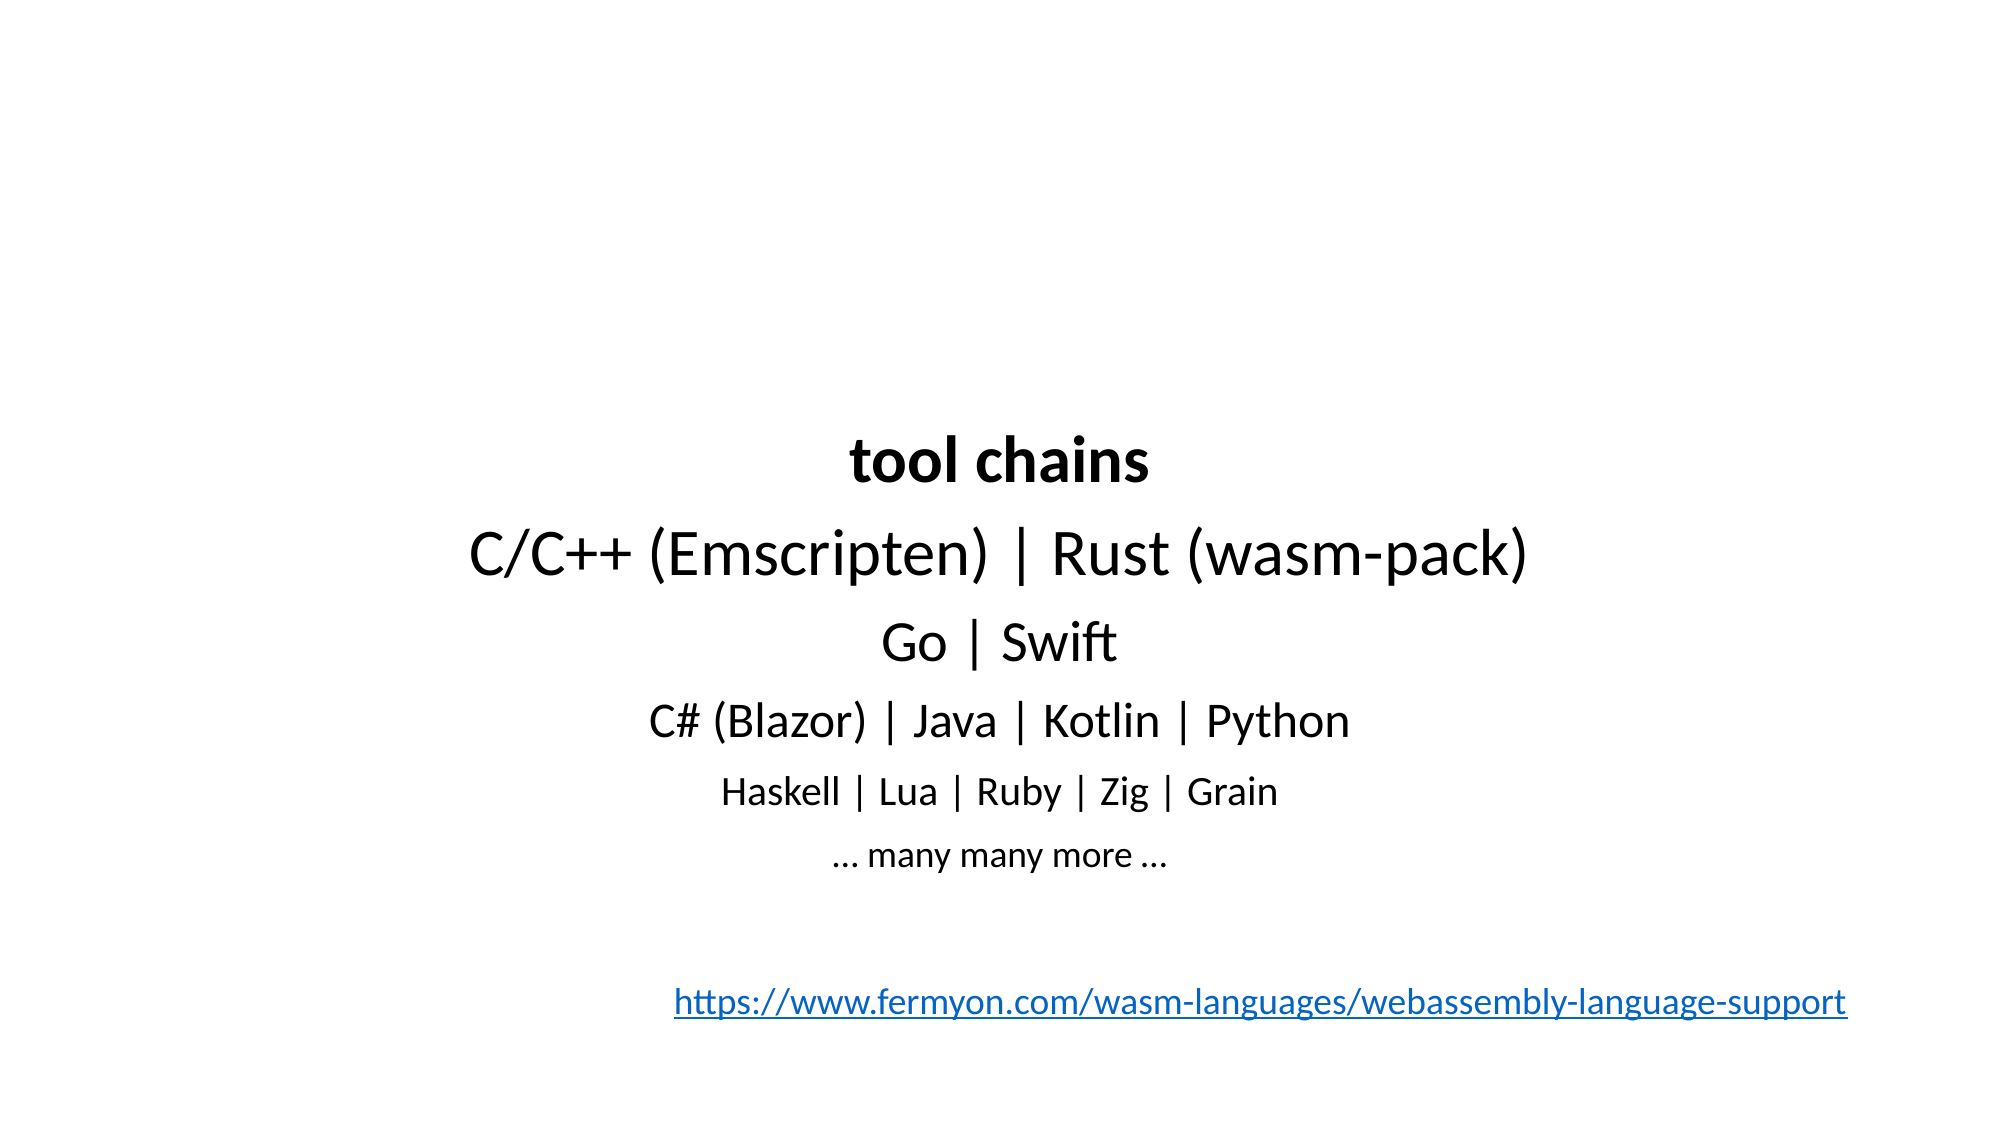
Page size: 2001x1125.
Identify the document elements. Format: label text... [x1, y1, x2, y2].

list tool chains C/C++ (Emscripten) | Rust (wasm-pack) Go | Swift C# (Blazor) | Java | Kotlin | Python Haskell | Lua | Ruby | Zig | Grain … many many more … [137, 417, 1863, 1014]
text_box https://www.fermyon.com/wasm-languages/webassembly-language-support [350, 969, 1863, 1075]
